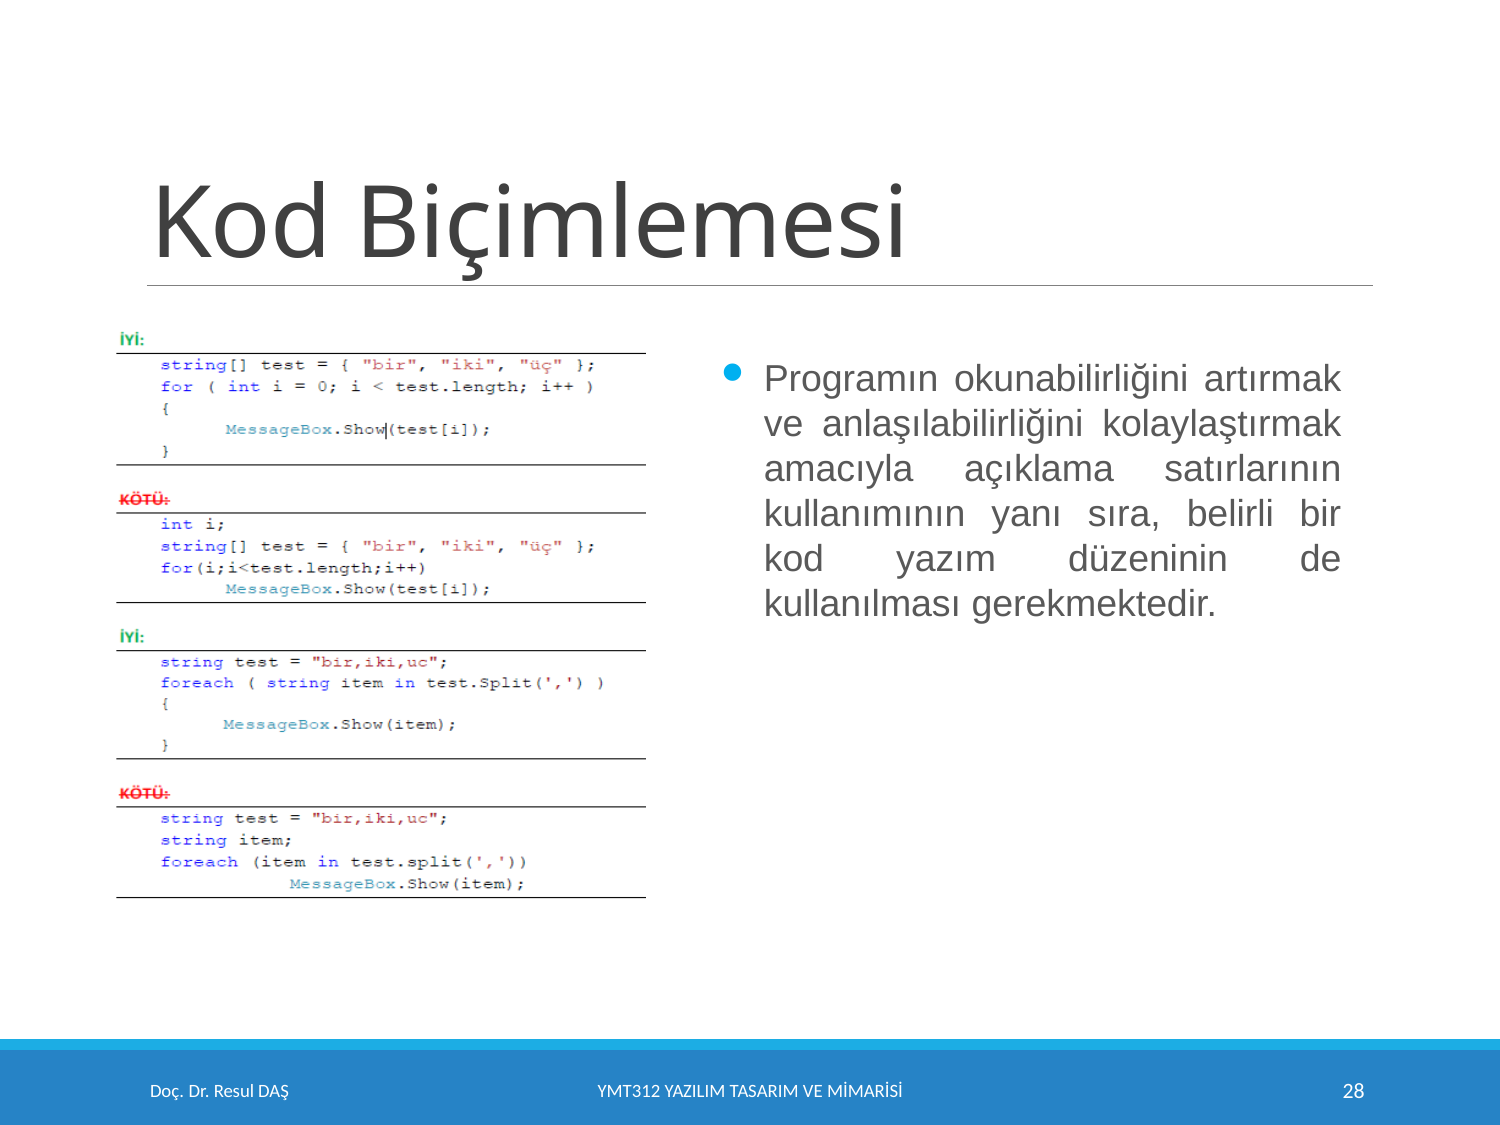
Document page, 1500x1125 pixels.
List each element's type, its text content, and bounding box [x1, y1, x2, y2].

picture [102, 317, 647, 920]
slide_number Doç. Dr. Resul DAŞ [135, 1059, 440, 1120]
footer YMT312 Yazılım Tasarım ve Mimarisi [453, 1059, 1047, 1120]
list Programın okunabilirliğini artırmak ve anlaşılabilirliğini kolaylaştırmak amacıyla açıklama satırlarının kullanımının yanı sıra, belirli bir kod yazım düzeninin de kullanılması gerekmektedir. [721, 346, 1342, 664]
slide_number 28 [1218, 1059, 1380, 1120]
title Kod Biçimlemesi [135, 47, 1373, 285]
